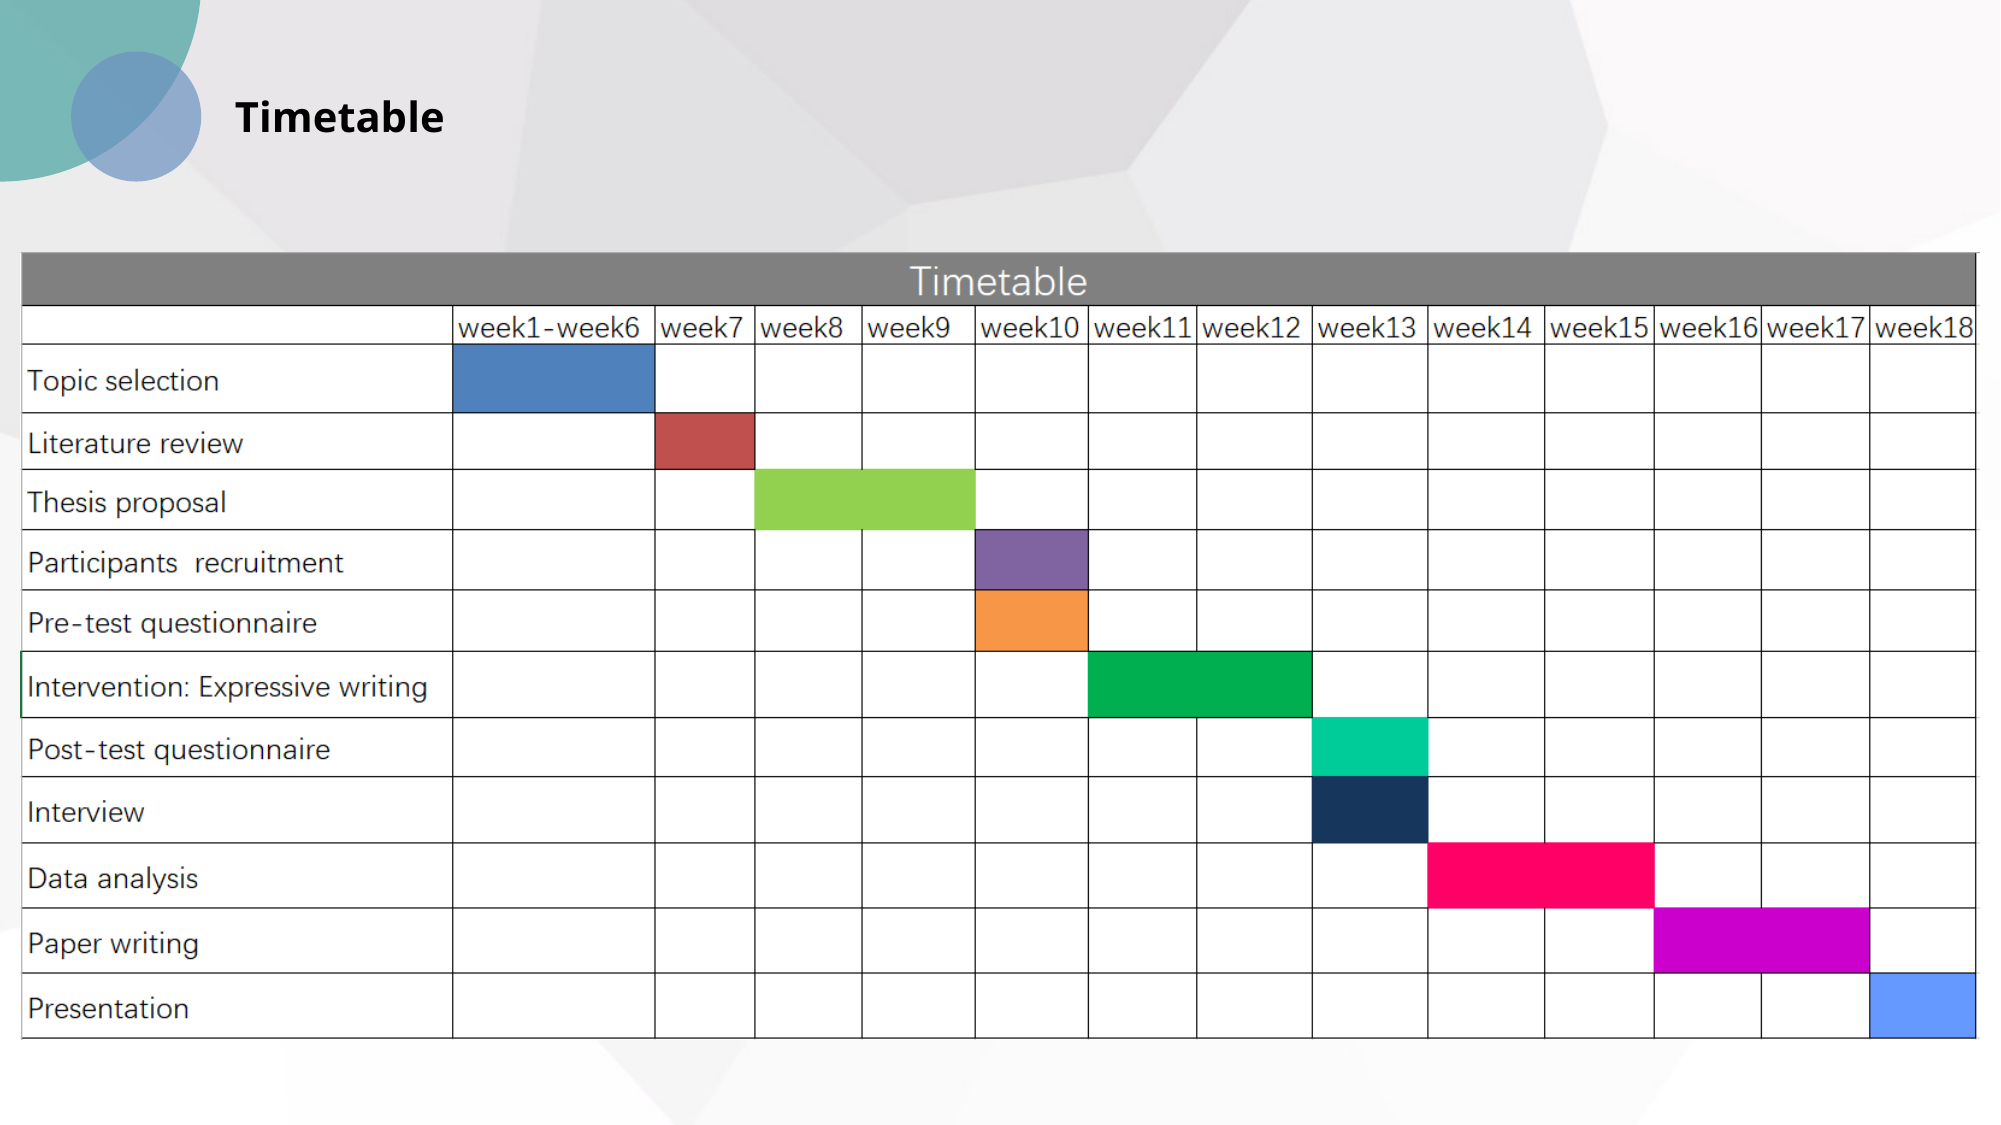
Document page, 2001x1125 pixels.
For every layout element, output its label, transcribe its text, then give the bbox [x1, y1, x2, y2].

text_box [70, 50, 203, 183]
picture [0, 0, 2001, 1125]
text_box Timetable [220, 83, 460, 149]
text_box [0, 0, 202, 183]
